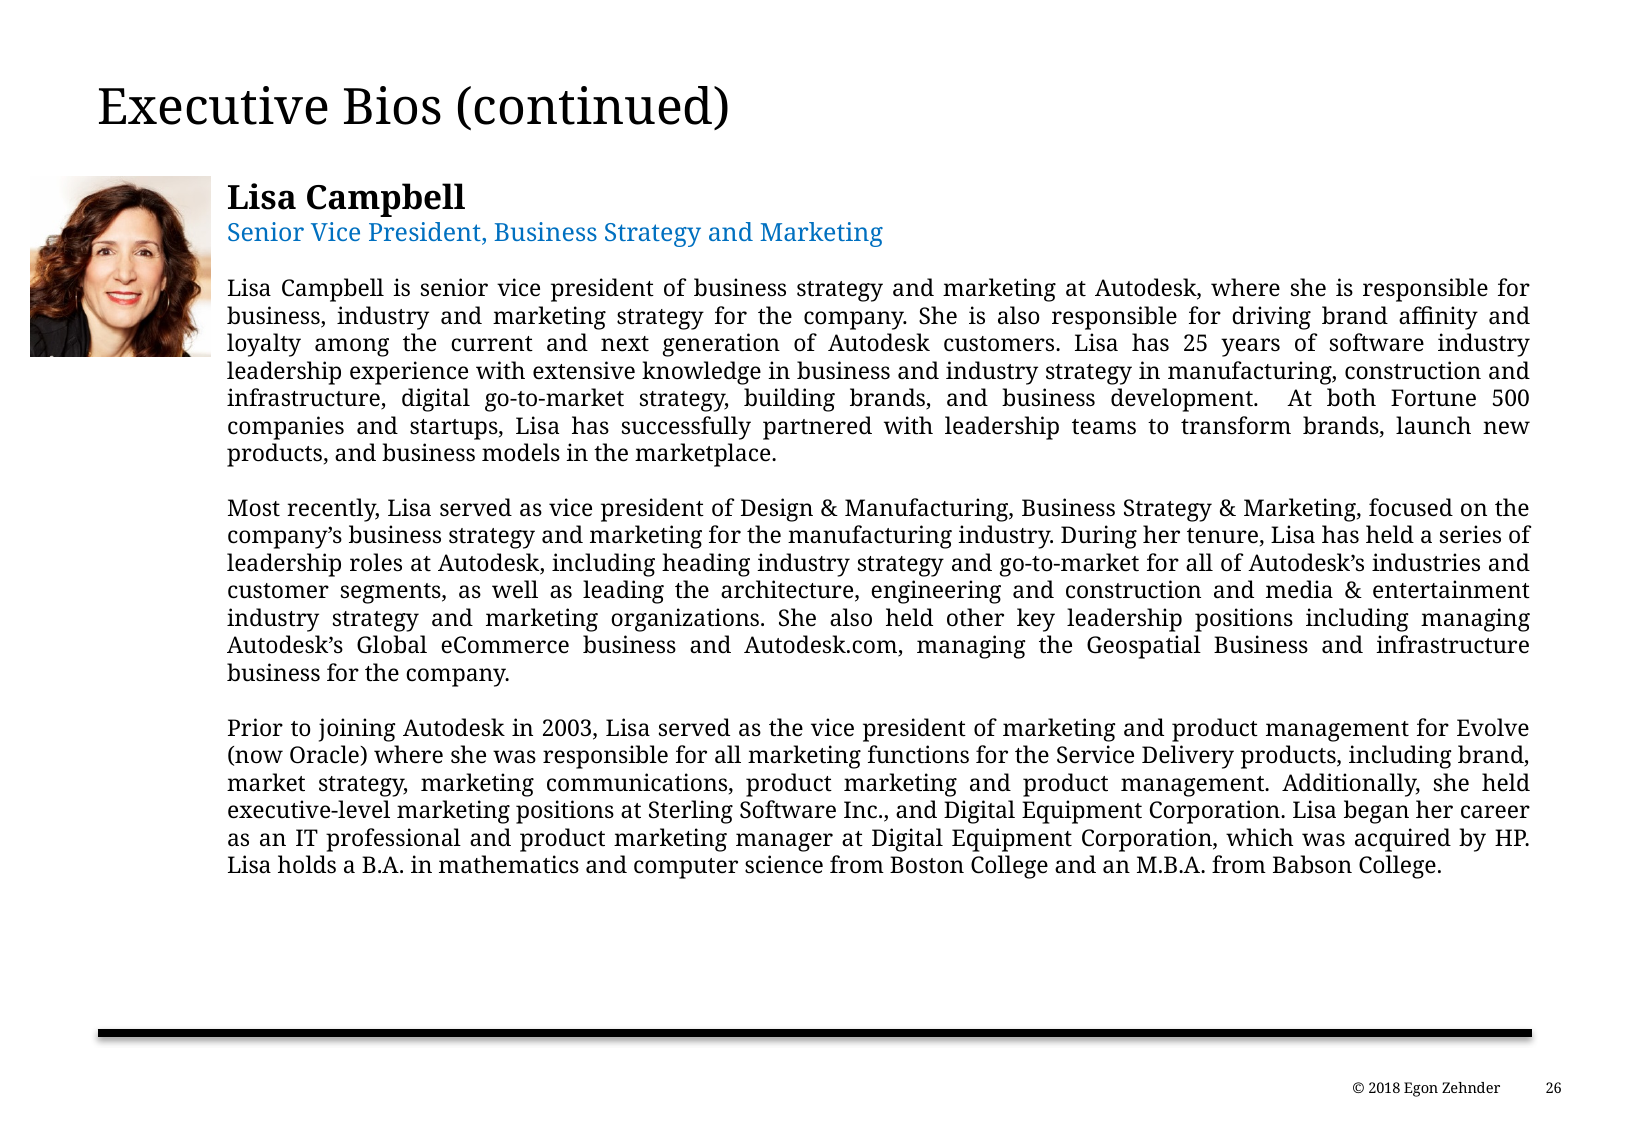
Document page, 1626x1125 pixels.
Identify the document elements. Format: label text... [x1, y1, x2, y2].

picture [29, 176, 211, 358]
text_box Lisa Campbell Senior Vice President, Business Strategy and Marketing Lisa Campbell is senior vice president of business strategy and marketing at Autodesk, where she is responsible for business, industry and marketing strategy for the company. She is also responsible for driving brand affinity and loyalty among the current and next generation of Autodesk customers. Lisa has 25 years of software industry leadership experience with extensive knowledge in business and industry strategy in manufacturing, construction and infrastructure, digital go-to-market strategy, building brands, and business development. At both Fortune 500 companies and startups, Lisa has successfully partnered with leadership teams to transform brands, launch new products, and business models in the marketplace. Most recently, Lisa served as vice president of Design & Manufacturing, Business Strategy & Marketing, focused on the company’s business strategy and marketing for the manufacturing industry. During her tenure, Lisa has held a series of leadership roles at Autodesk, including heading industry strategy and go-to-market for all of Autodesk’s industries and customer segments, as well as leading the architecture, engineering and construction and media & entertainment industry strategy and marketing organizations. She also held other key leadership positions including managing Autodesk’s Global eCommerce business and Autodesk.com, managing the Geospatial Business and infrastructure business for the company. Prior to joining Autodesk in 2003, Lisa served as the vice president of marketing and product management for Evolve (now Oracle) where she was responsible for all marketing functions for the Service Delivery products, including brand, market strategy, marketing communications, product marketing and product management. Additionally, she held executive-level marketing positions at Sterling Software Inc., and Digital Equipment Corporation. Lisa began her career as an IT professional and product marketing manager at Digital Equipment Corporation, which was acquired by HP. Lisa holds a B.A. in mathematics and computer science from Boston College and an M.B.A. from Babson College. [227, 176, 1532, 878]
title Executive Bios (continued) [97, 74, 1532, 142]
